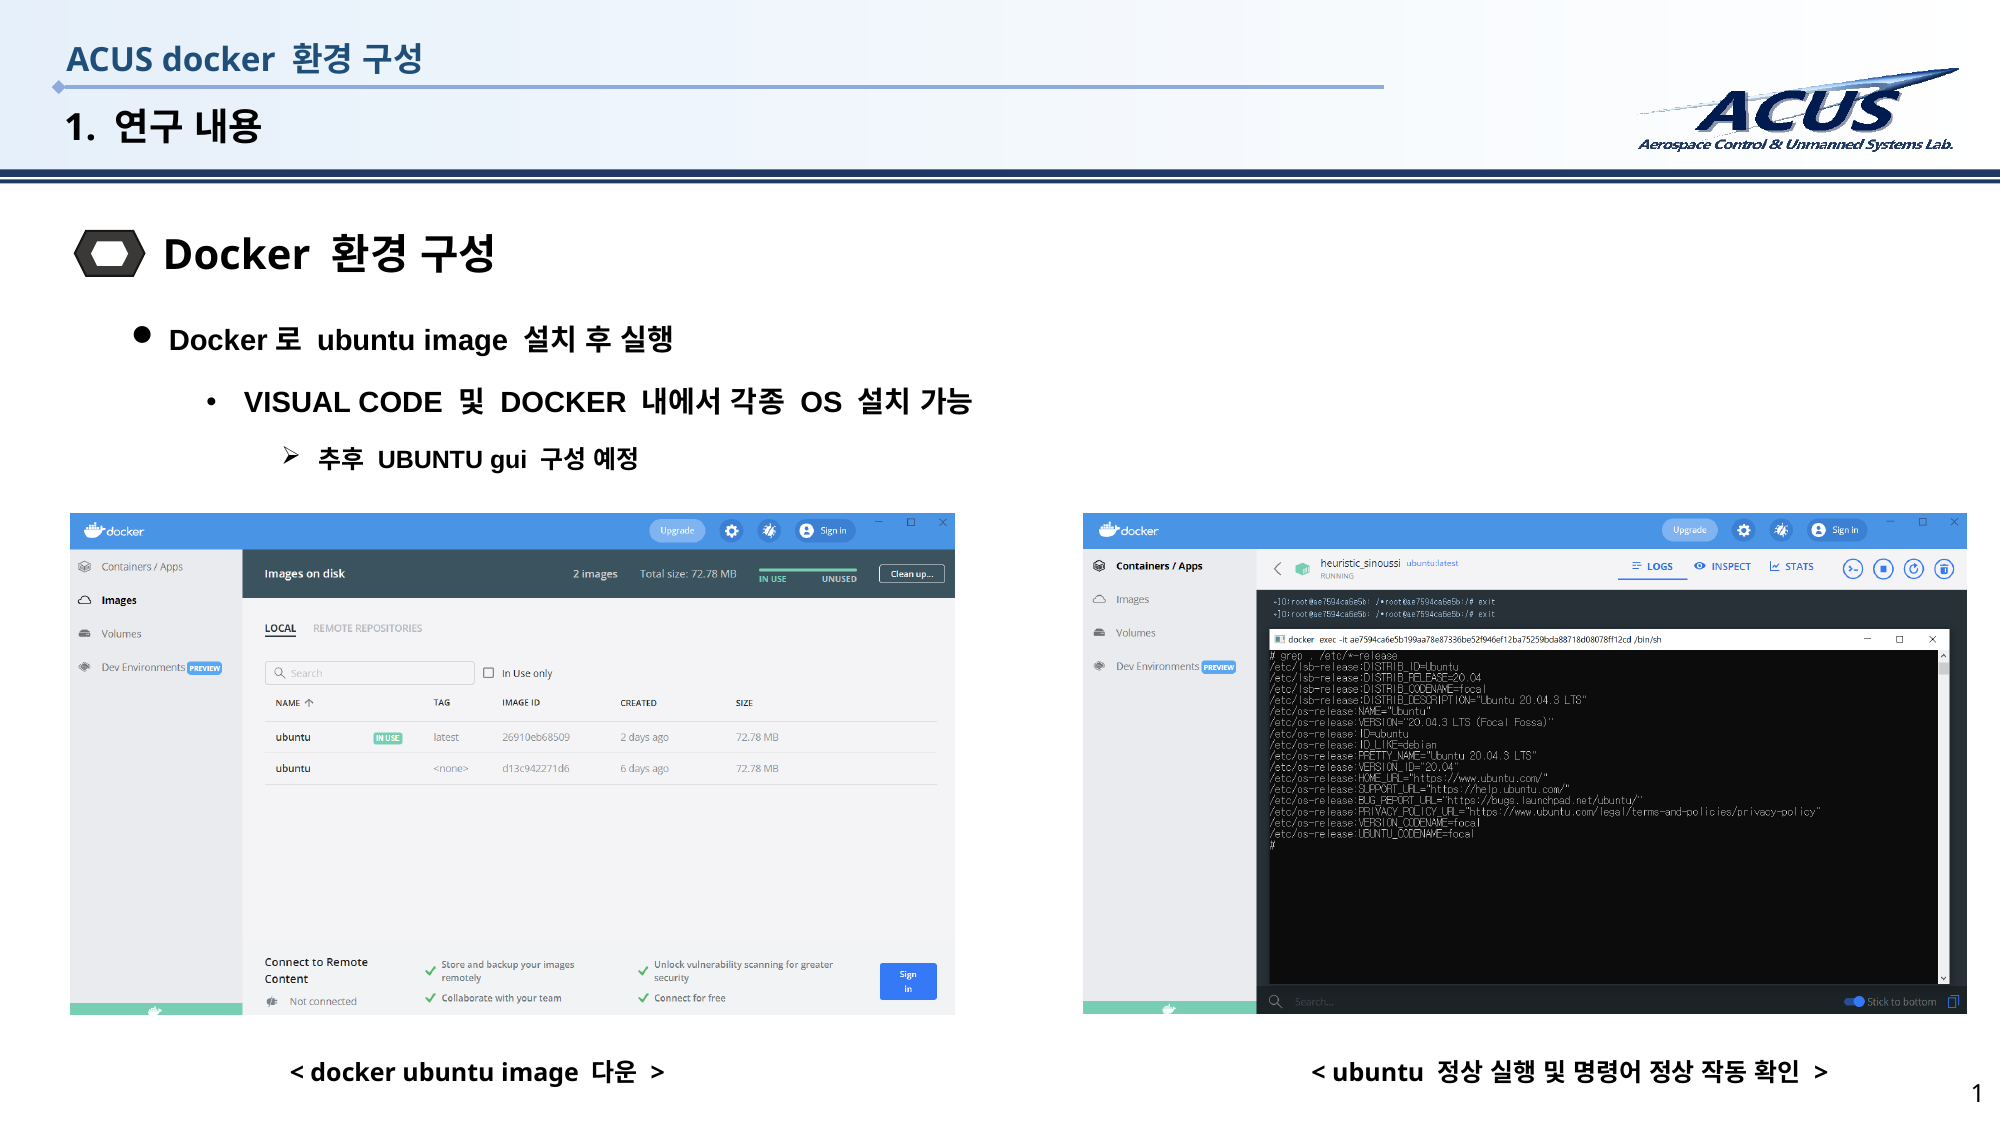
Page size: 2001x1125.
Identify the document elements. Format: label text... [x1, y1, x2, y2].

list 1. 연구 내용 [49, 100, 1068, 170]
text_box < docker ubuntu image 다운 > [224, 1049, 731, 1094]
picture [70, 513, 955, 1015]
list Docker 환경 구성 [147, 226, 1511, 295]
picture [1633, 68, 1959, 153]
text_box < ubuntu 정상 실행 및 명령어 정상 작동 확인 > [1269, 1049, 1871, 1094]
picture [1083, 513, 1967, 1014]
text_box [249, 7, 281, 68]
text_box Docker로 ubuntu image 설치 후 실행 VISUAL CODE 및 DOCKER 내에서 각종 OS 설치 가능 추후 UBUNTU gui 구성 예정 [116, 295, 1480, 604]
